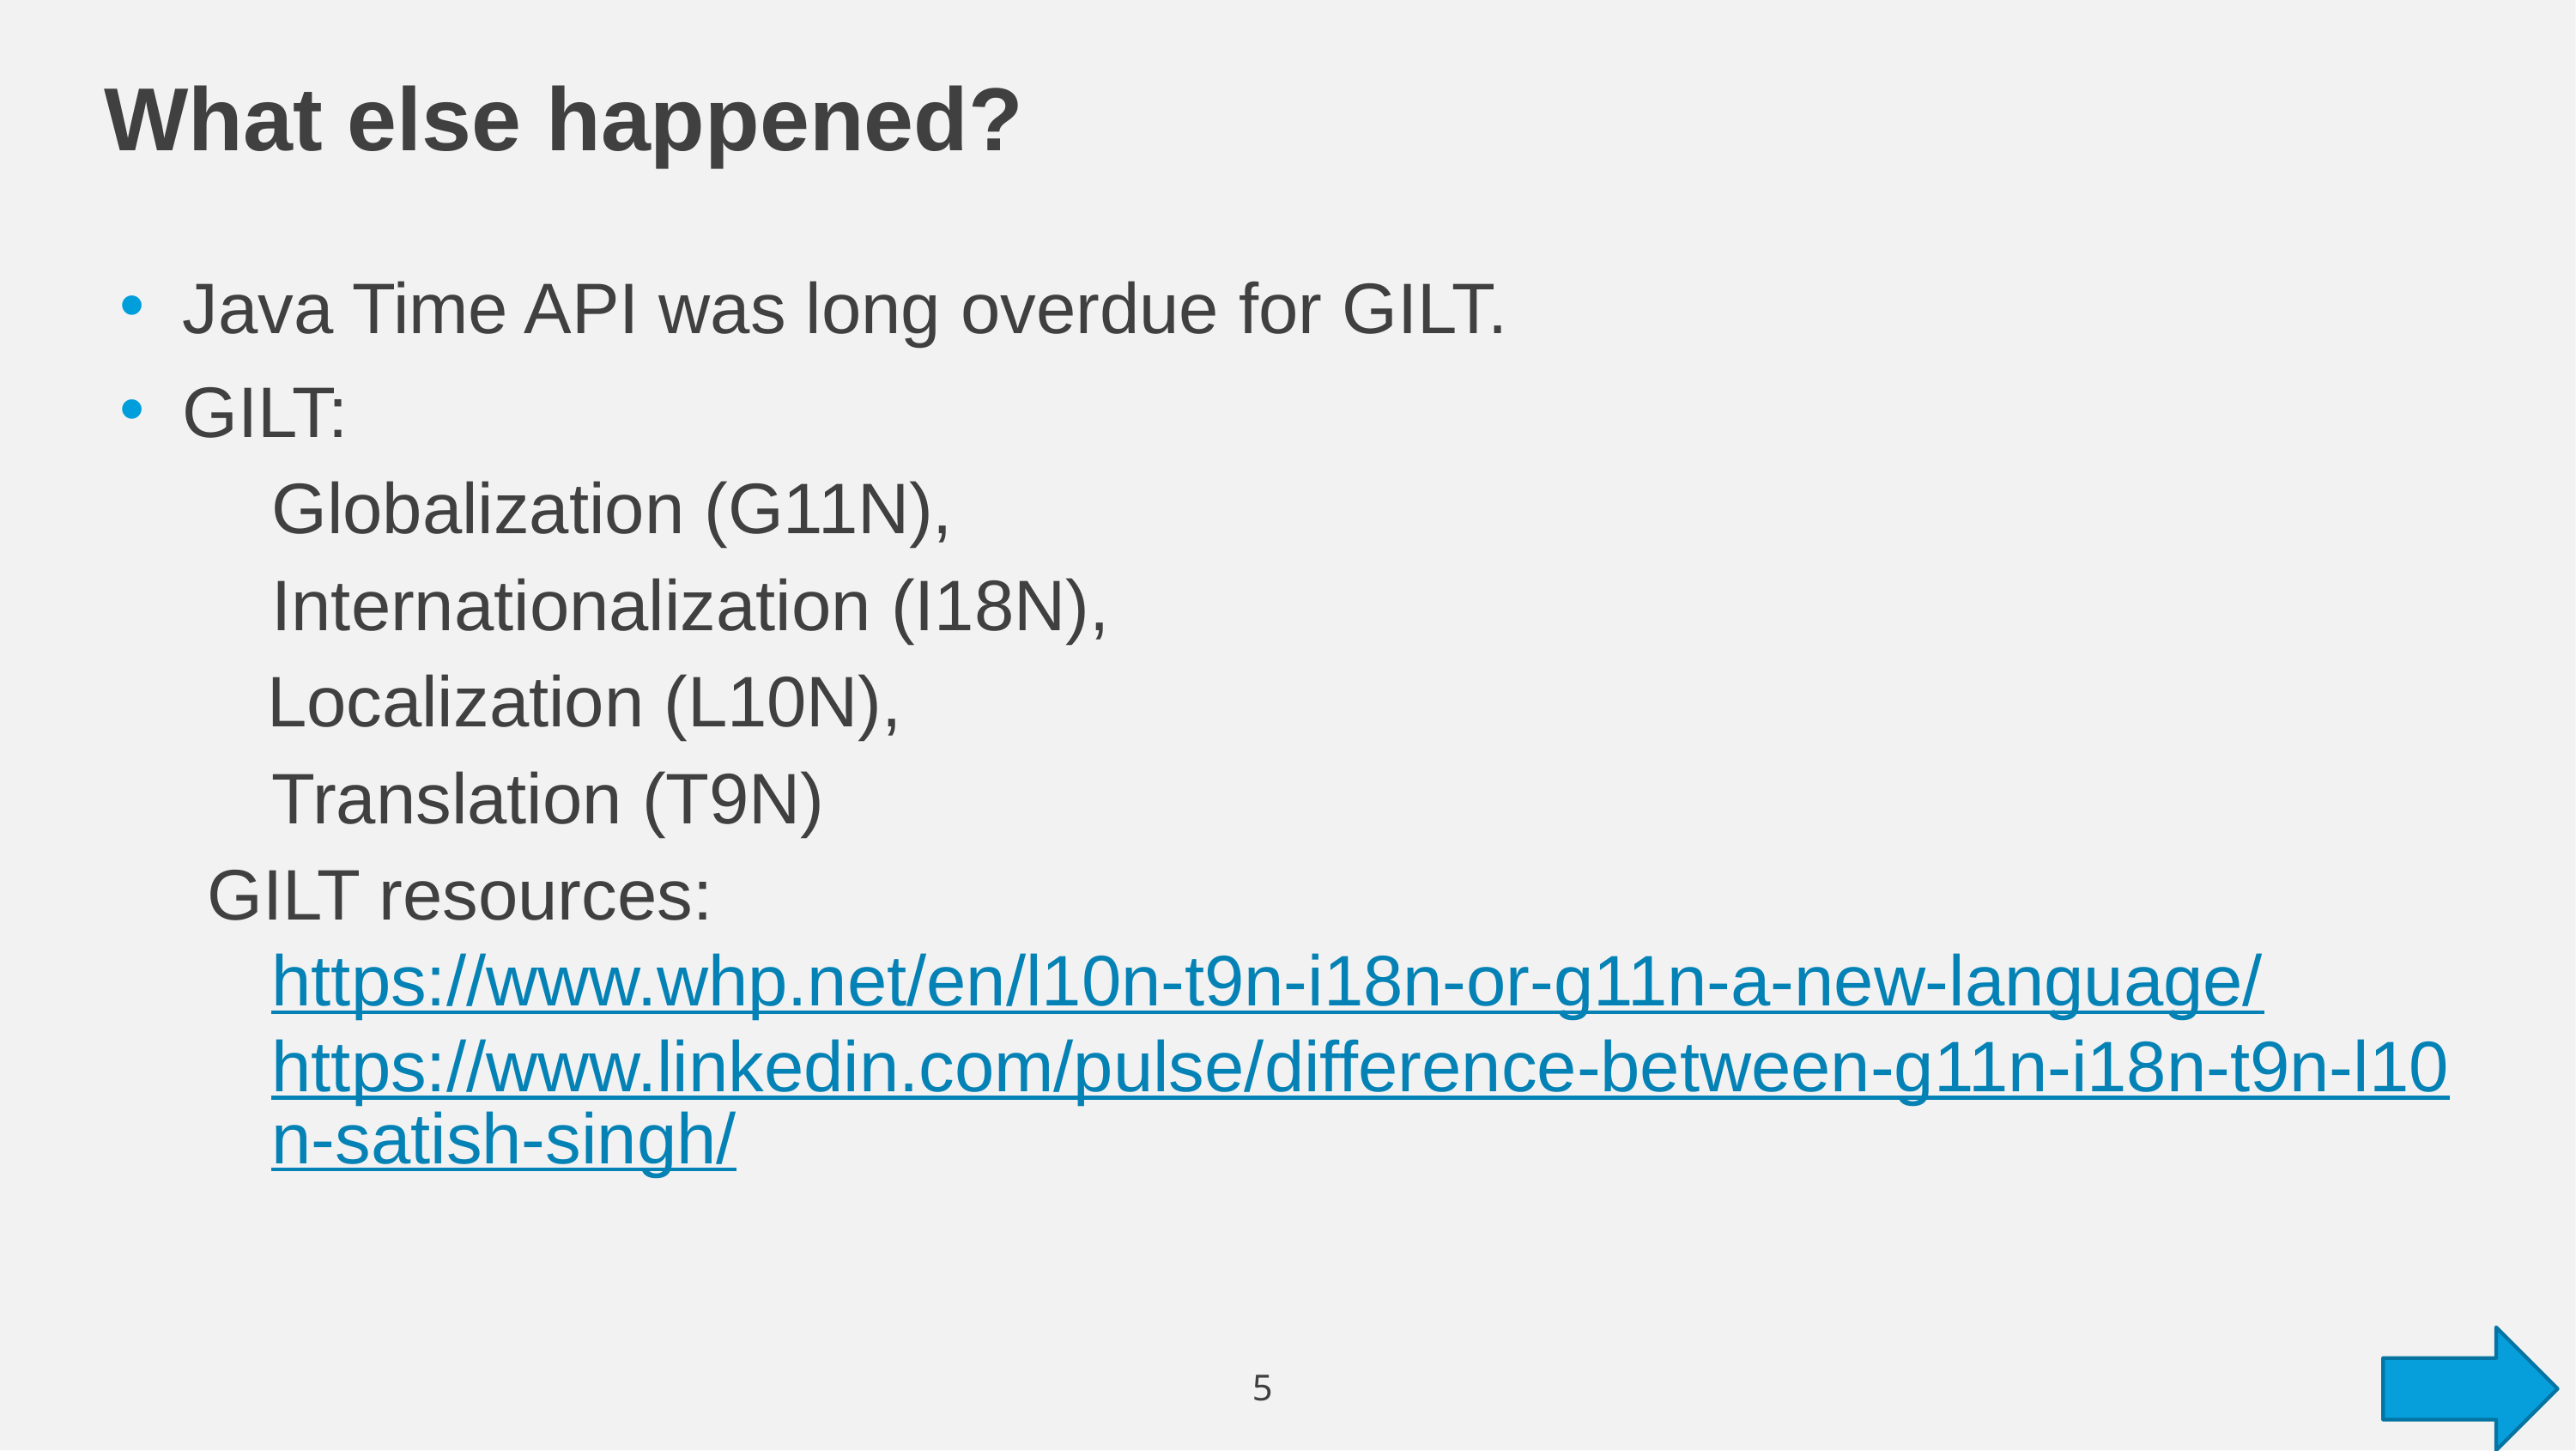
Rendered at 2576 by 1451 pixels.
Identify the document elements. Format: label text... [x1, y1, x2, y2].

slide_number 5 [1194, 1351, 1296, 1429]
text_box [2381, 1325, 2560, 1451]
title What else happened? [103, 53, 2488, 177]
list Java Time API was long overdue for GILT. GILT: Globalization (G11N), Internationalization (I18N), Localization (L10N), Translation (T9N) GILT resources: https://www.whp.net/en/l10n-t9n-i18n-or-g11n-a-new-language/ https://www.linkedin.com/pulse/difference-between-g11n-i18n-t9n-l10n-satish-singh/ [96, 250, 2481, 1350]
